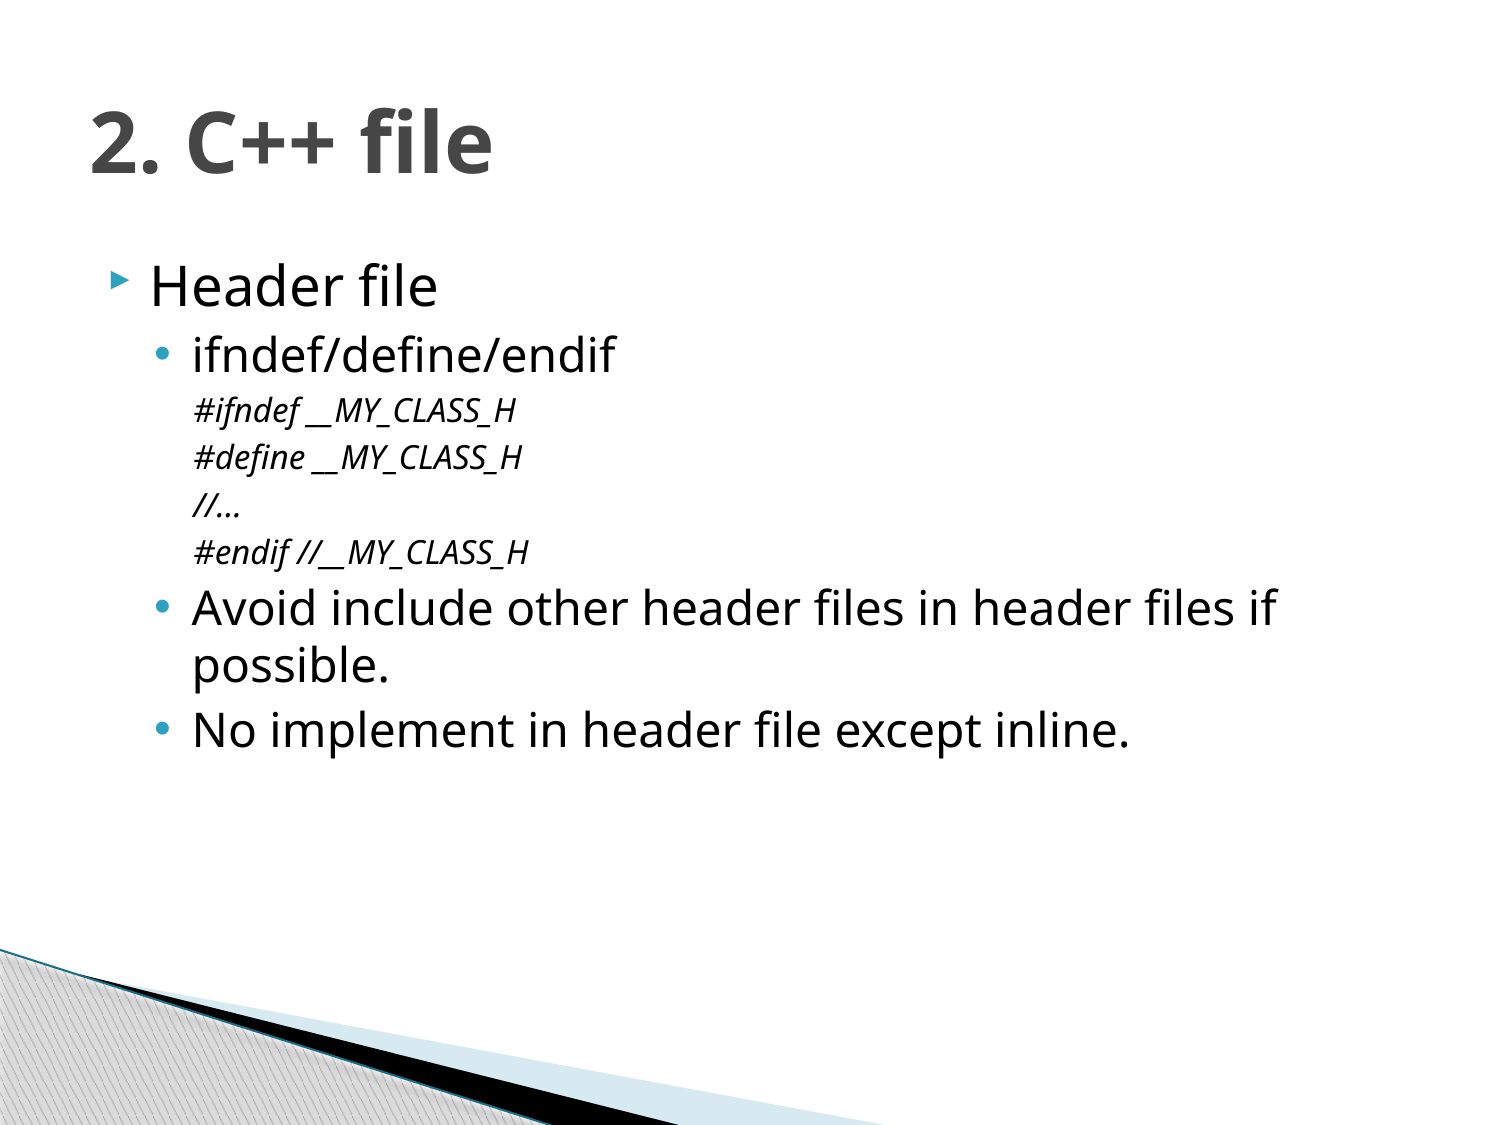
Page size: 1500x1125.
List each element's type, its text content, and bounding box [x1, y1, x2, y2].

title 2. C++ file [75, 45, 1425, 233]
list Header file ifndef/define/endif #ifndef __MY_CLASS_H #define __MY_CLASS_H //… #endif //__MY_CLASS_H Avoid include other header files in header files if possible. No implement in header file except inline. [75, 243, 1425, 986]
